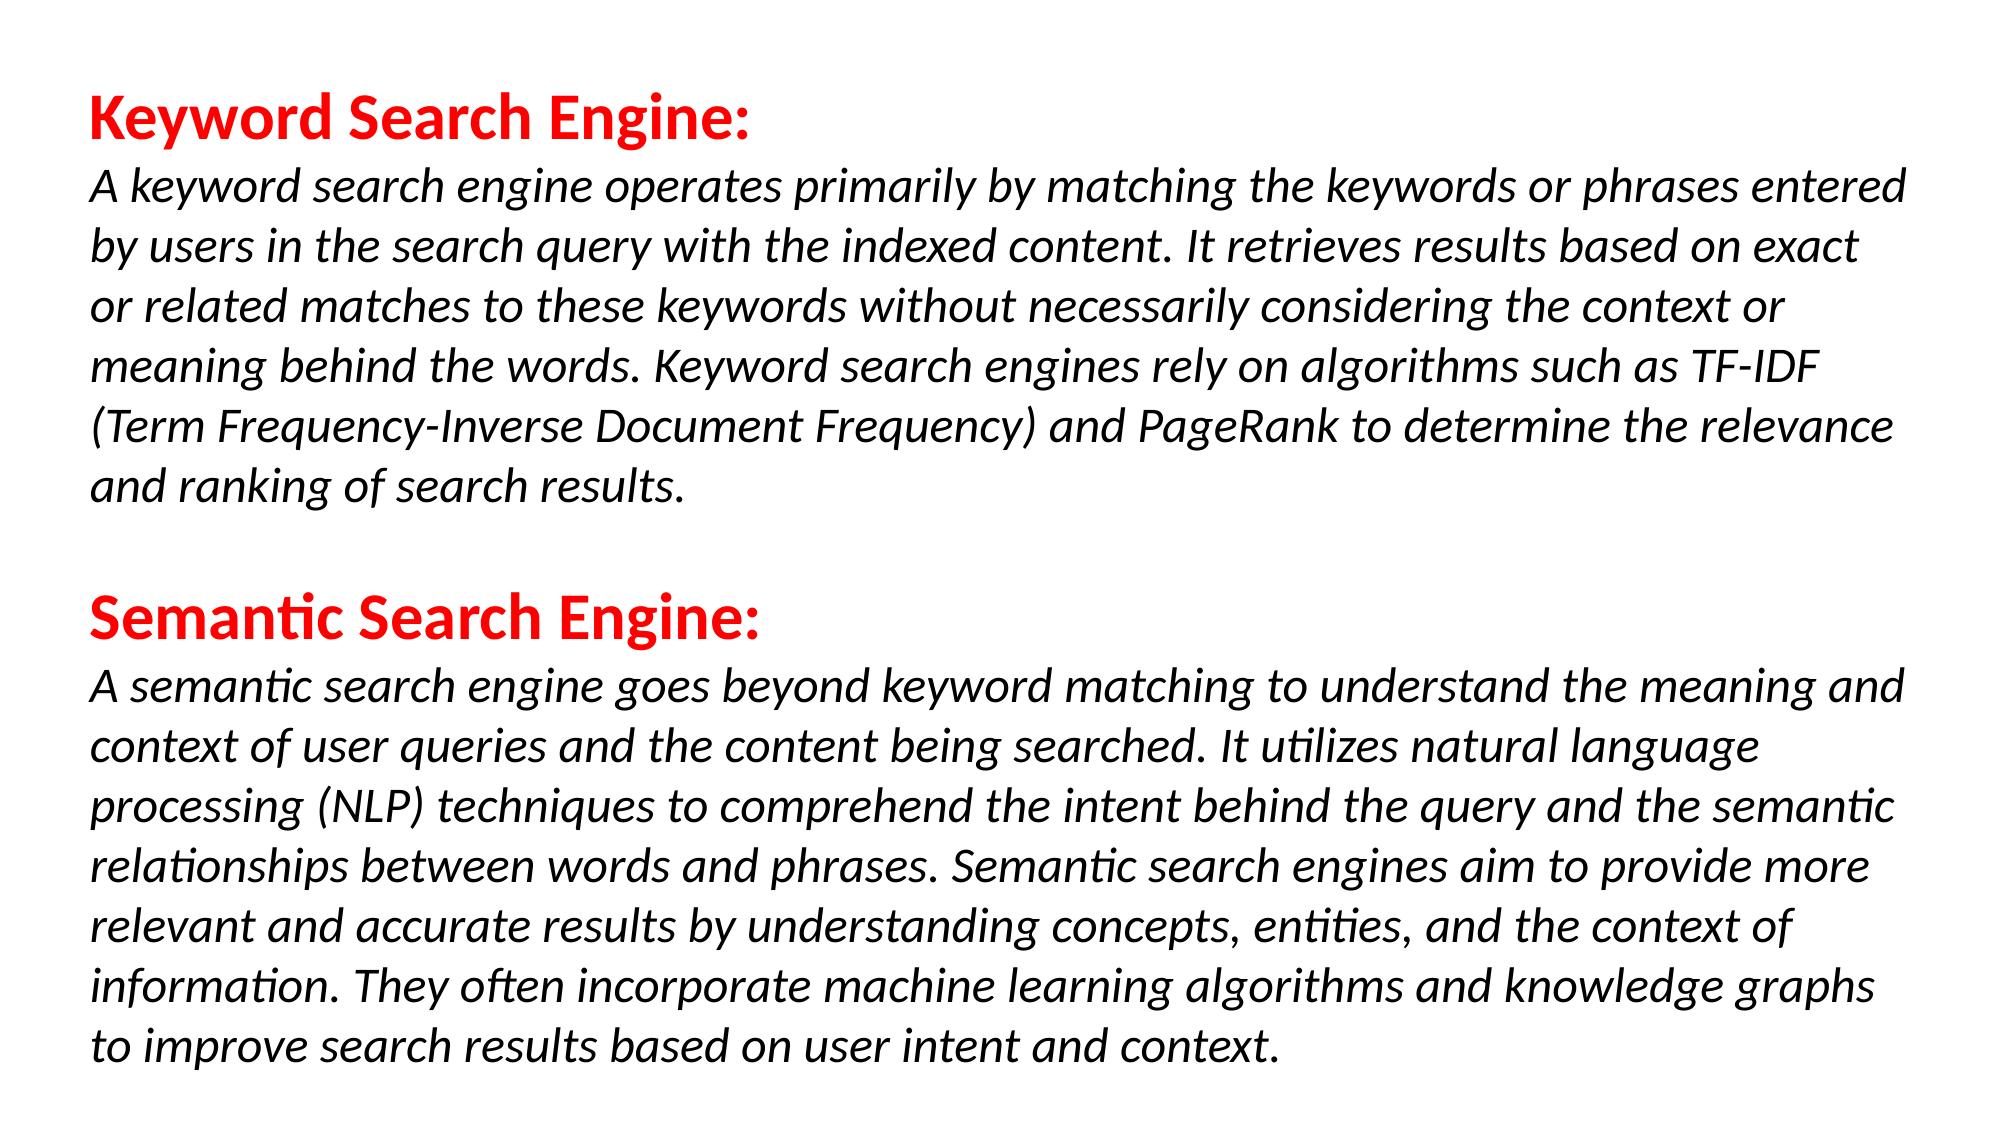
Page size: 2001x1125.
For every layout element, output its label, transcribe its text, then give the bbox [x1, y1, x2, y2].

text_box Keyword Search Engine: A keyword search engine operates primarily by matching the keywords or phrases entered by users in the search query with the indexed content. It retrieves results based on exact or related matches to these keywords without necessarily considering the context or meaning behind the words. Keyword search engines rely on algorithms such as TF-IDF (Term Frequency-Inverse Document Frequency) and PageRank to determine the relevance and ranking of search results. Semantic Search Engine: A semantic search engine goes beyond keyword matching to understand the meaning and context of user queries and the content being searched. It utilizes natural language processing (NLP) techniques to comprehend the intent behind the query and the semantic relationships between words and phrases. Semantic search engines aim to provide more relevant and accurate results by understanding concepts, entities, and the context of information. They often incorporate machine learning algorithms and knowledge graphs to improve search results based on user intent and context. [75, 65, 1925, 1081]
